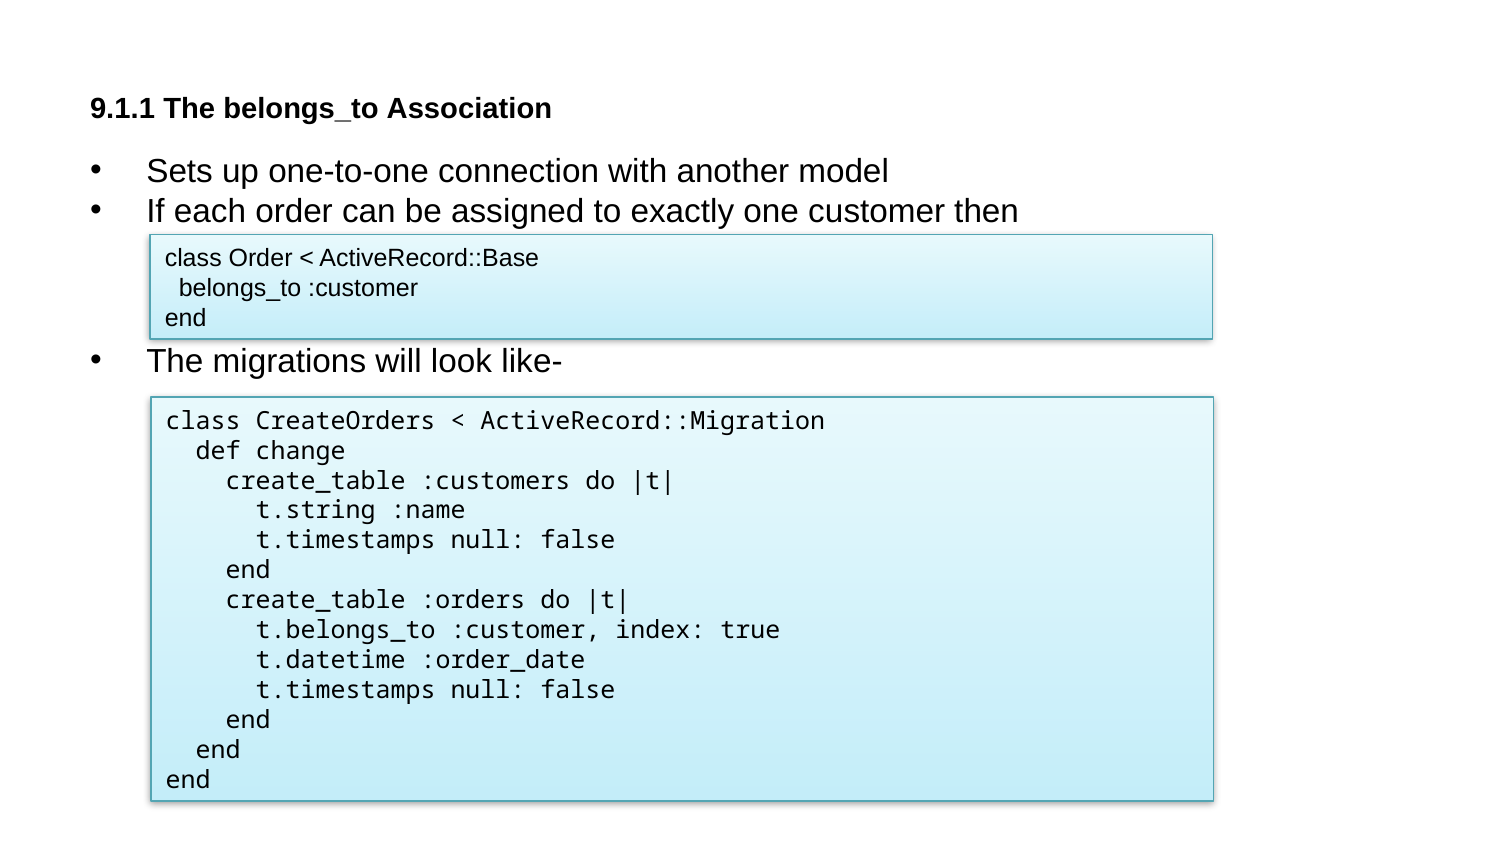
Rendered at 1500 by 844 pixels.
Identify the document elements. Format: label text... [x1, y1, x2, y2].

list Sets up one-to-one connection with another model If each order can be assigned to exactly one customer then The migrations will look like- [75, 134, 1425, 746]
text_box class Order < ActiveRecord::Base belongs_to :customer end [149, 234, 1213, 340]
text_box class CreateOrders < ActiveRecord::Migration def change create_table :customers do |t| t.string :name t.timestamps null: false end create_table :orders do |t| t.belongs_to :customer, index: true t.datetime :order_date t.timestamps null: false end end end [150, 396, 1214, 802]
title 9.1.1 The belongs_to Association [75, 33, 1425, 134]
